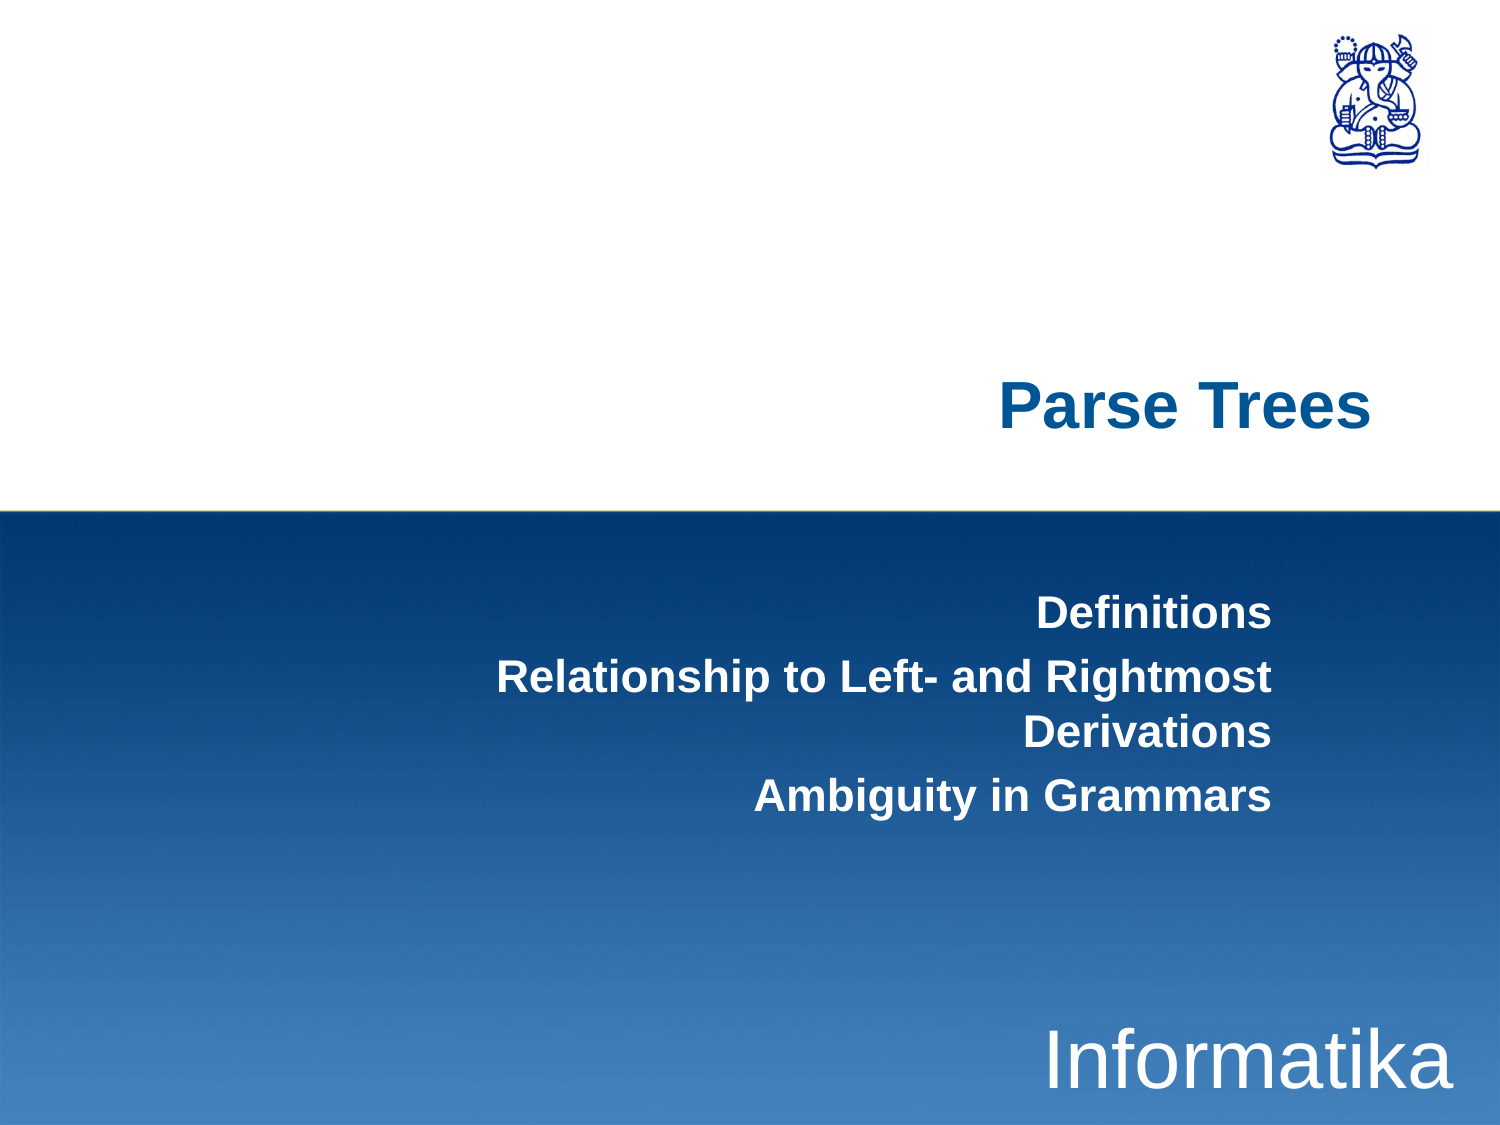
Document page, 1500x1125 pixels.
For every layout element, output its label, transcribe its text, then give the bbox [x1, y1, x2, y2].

subtitle Definitions Relationship to Left- and Rightmost Derivations Ambiguity in Grammars [237, 575, 1288, 863]
picture [1320, 24, 1430, 175]
picture [0, 512, 1500, 1125]
title Parse Trees [112, 312, 1388, 500]
